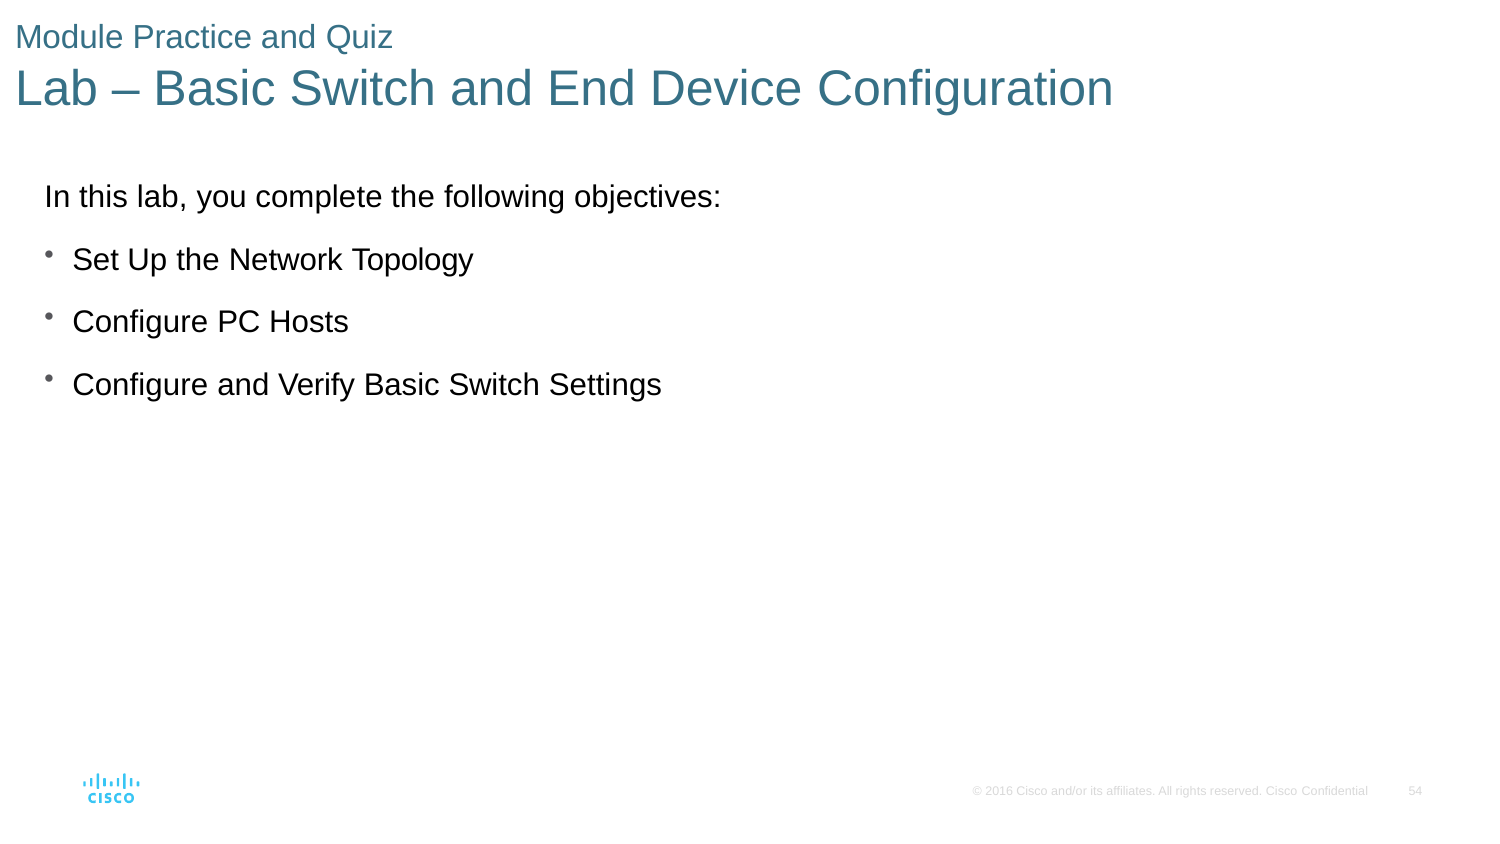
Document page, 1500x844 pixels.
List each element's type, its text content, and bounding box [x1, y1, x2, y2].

text_box In this lab, you complete the following objectives: Set Up the Network Topology Configure PC Hosts Configure and Verify Basic Switch Settings [42, 174, 723, 402]
title Module Practice and Quiz Lab – Basic Switch and End Device Configuration [12, 13, 1120, 157]
footer © 2016 Cisco and/or its affiliates. All rights reserved. Cisco Confidential [970, 782, 1381, 844]
slide_number 54 [1402, 782, 1429, 844]
